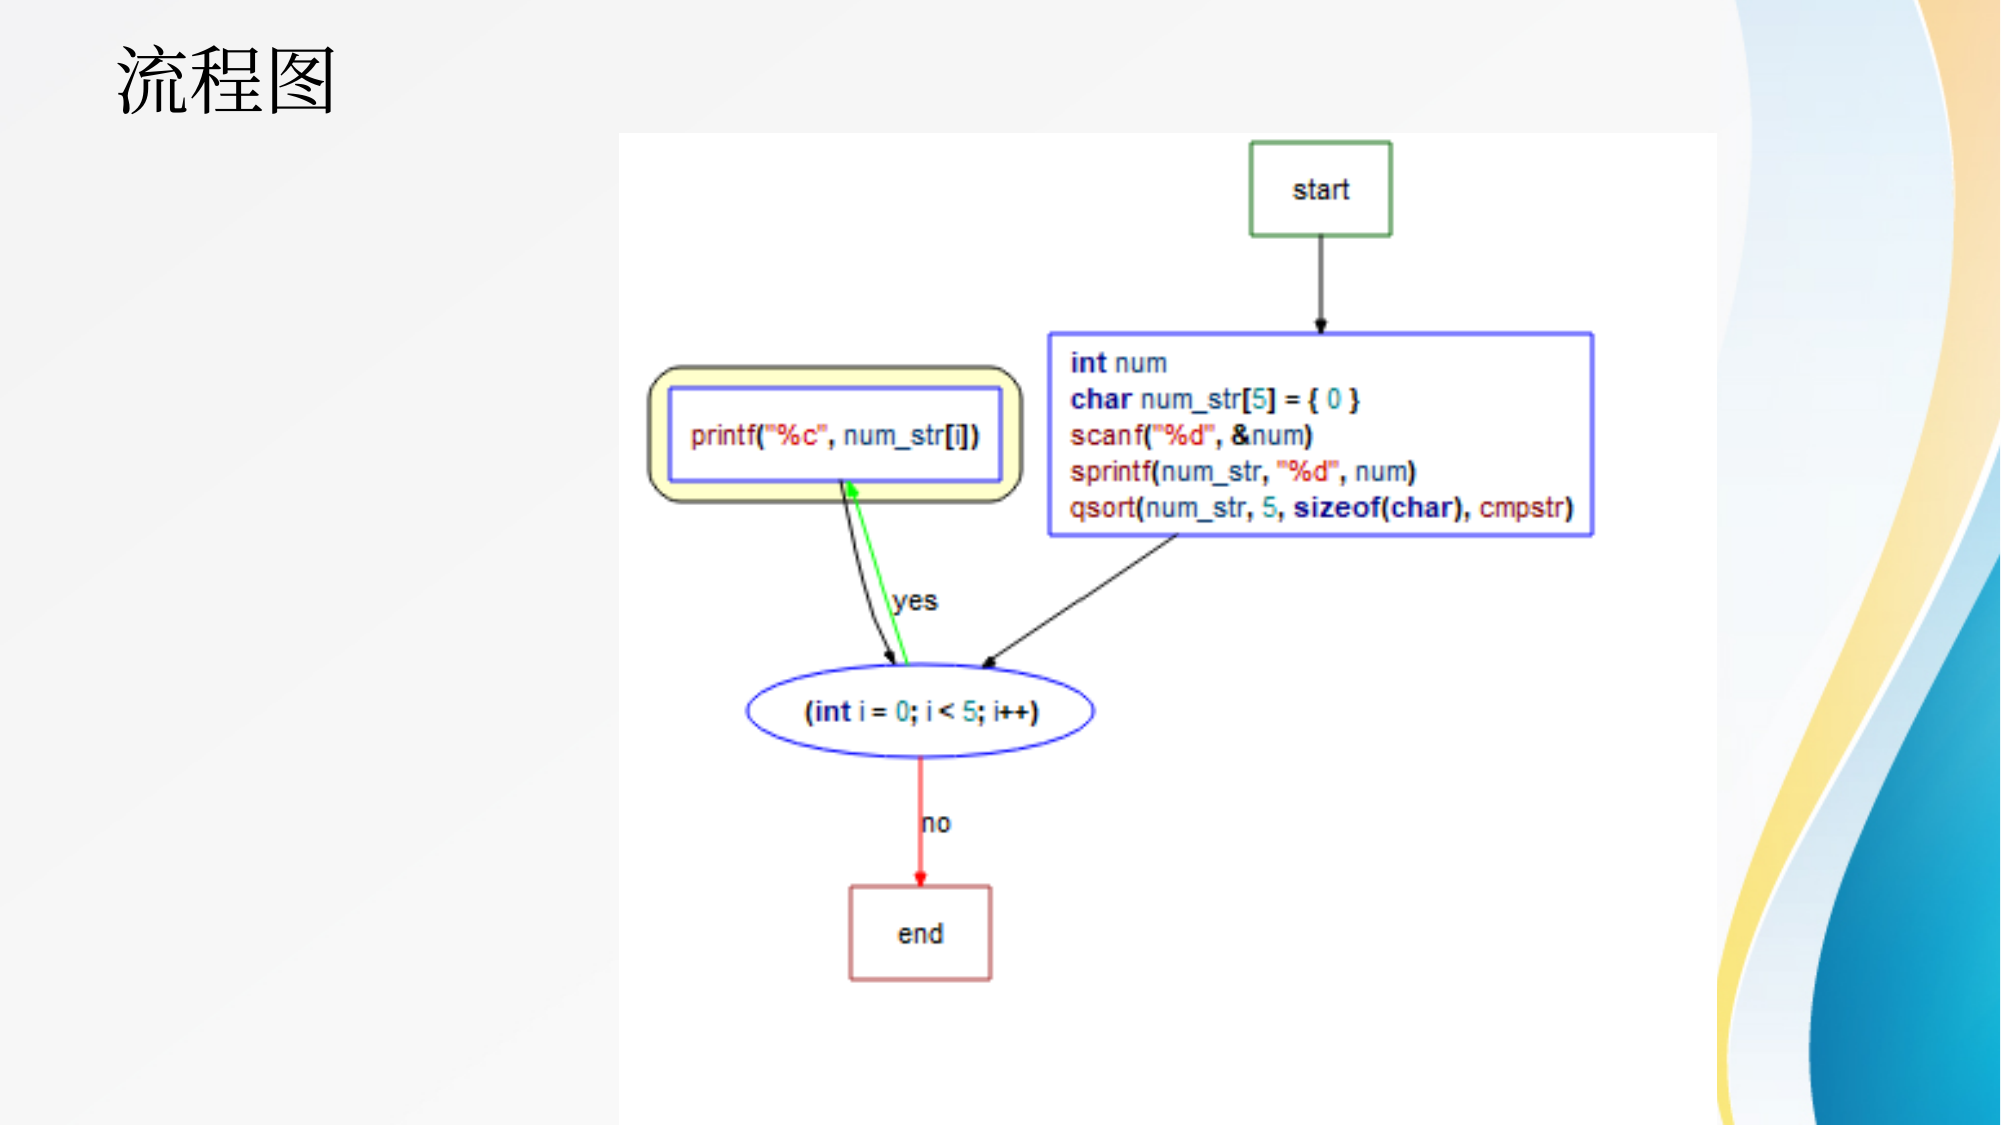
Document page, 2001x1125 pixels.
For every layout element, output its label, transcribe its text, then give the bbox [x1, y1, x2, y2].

picture [0, 0, 2001, 1125]
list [619, 133, 1717, 1125]
title 流程图 [99, 30, 1901, 127]
